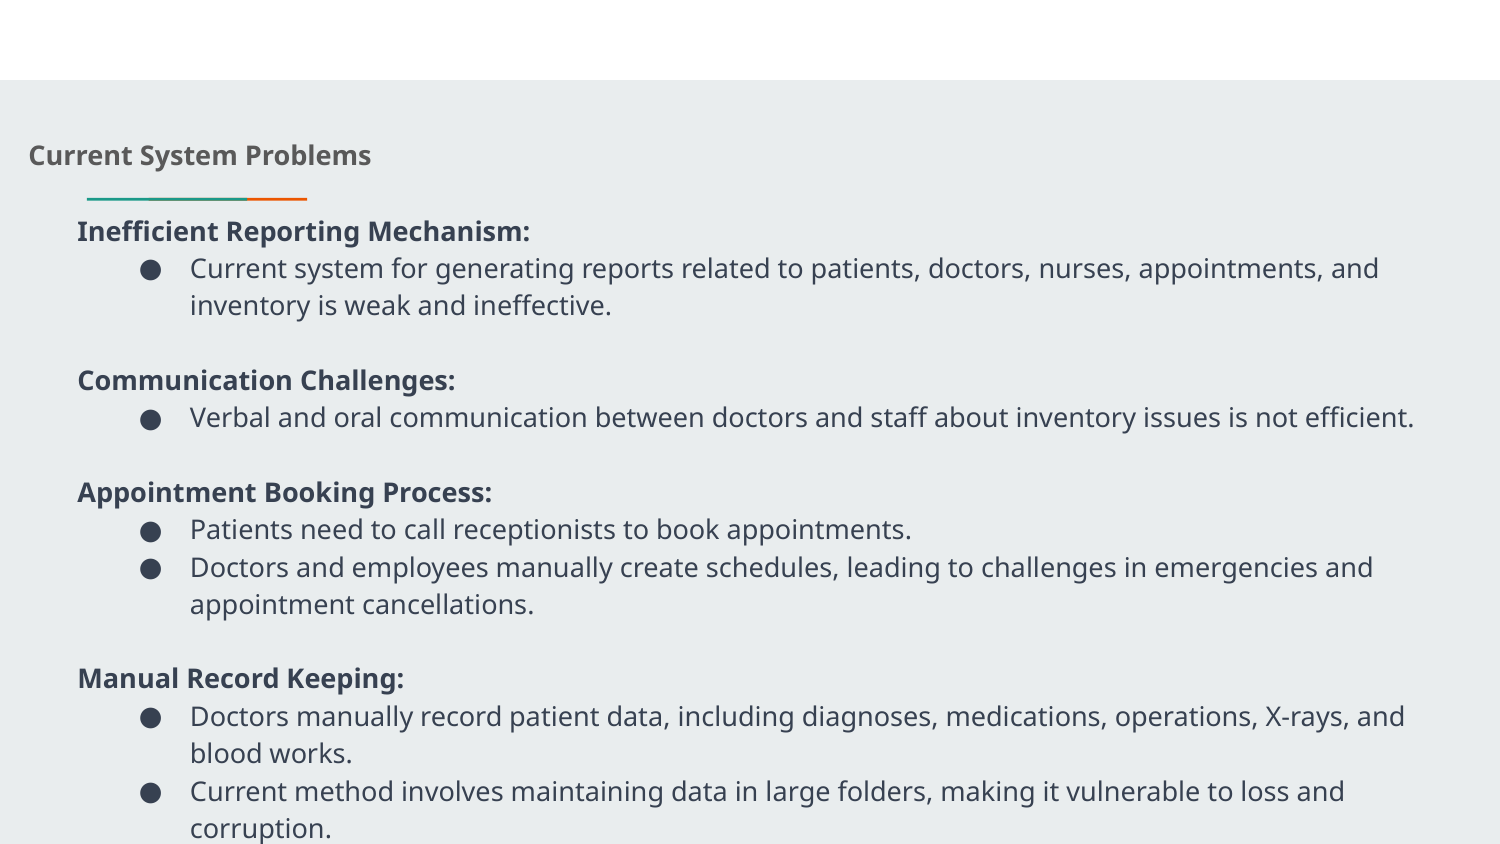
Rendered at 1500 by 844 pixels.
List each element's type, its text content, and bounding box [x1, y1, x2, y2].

text_box Current System Problems [13, 123, 416, 229]
text_box Inefficient Reporting Mechanism: Current system for generating reports related to patients, doctors, nurses, appointments, and inventory is weak and ineffective. Communication Challenges: Verbal and oral communication between doctors and staff about inventory issues is not efficient. Appointment Booking Process: Patients need to call receptionists to book appointments. Doctors and employees manually create schedules, leading to challenges in emergencies and appointment cancellations. Manual Record Keeping: Doctors manually record patient data, including diagnoses, medications, operations, X-rays, and blood works. Current method involves maintaining data in large folders, making it vulnerable to loss and corruption. [25, 194, 1441, 844]
